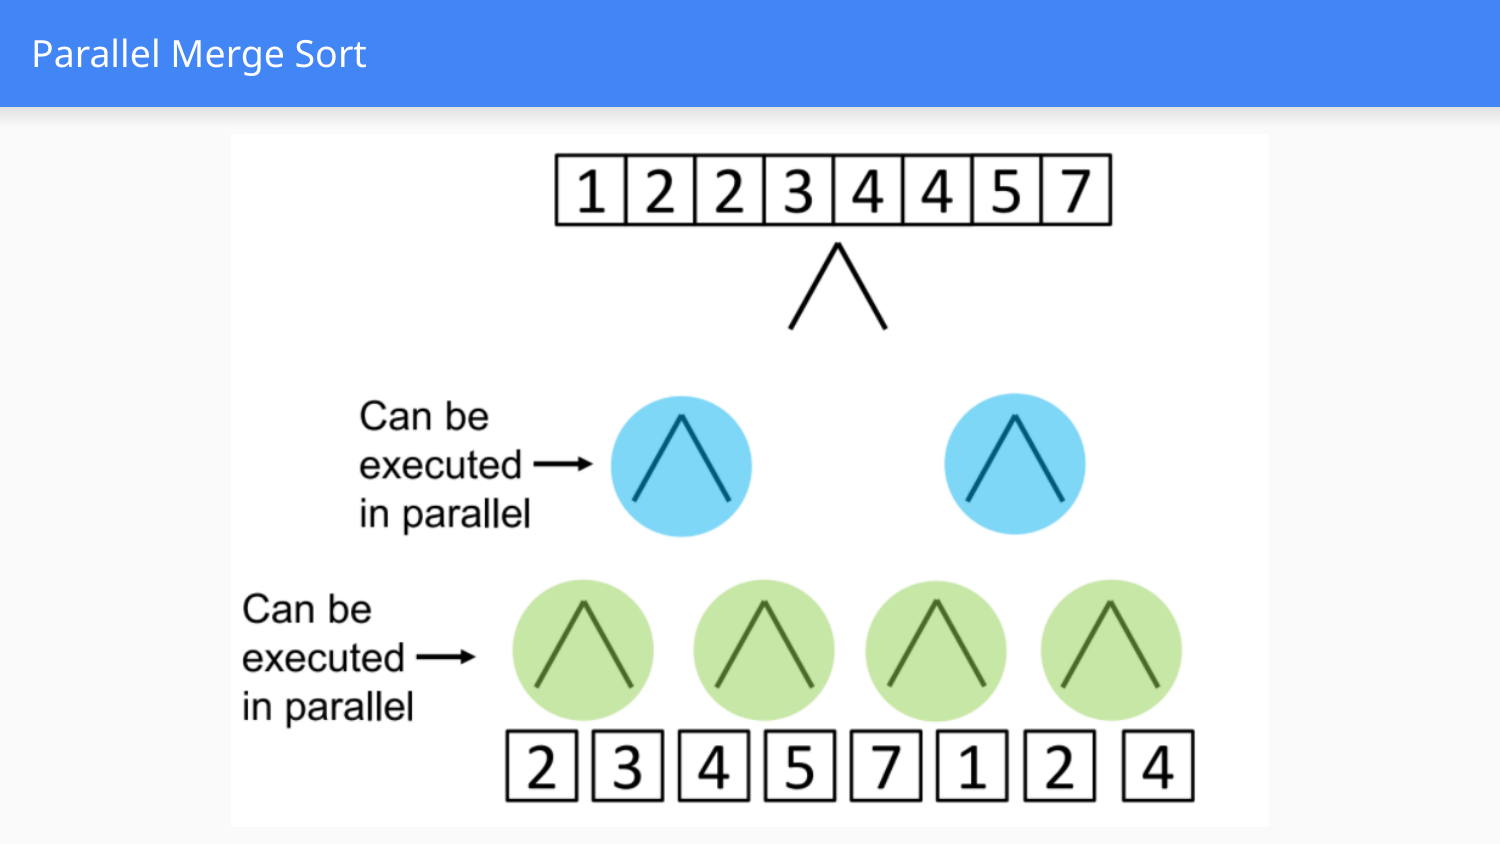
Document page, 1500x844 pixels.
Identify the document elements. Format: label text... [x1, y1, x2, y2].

title Parallel Merge Sort [16, 2, 1464, 102]
picture [231, 134, 1269, 828]
